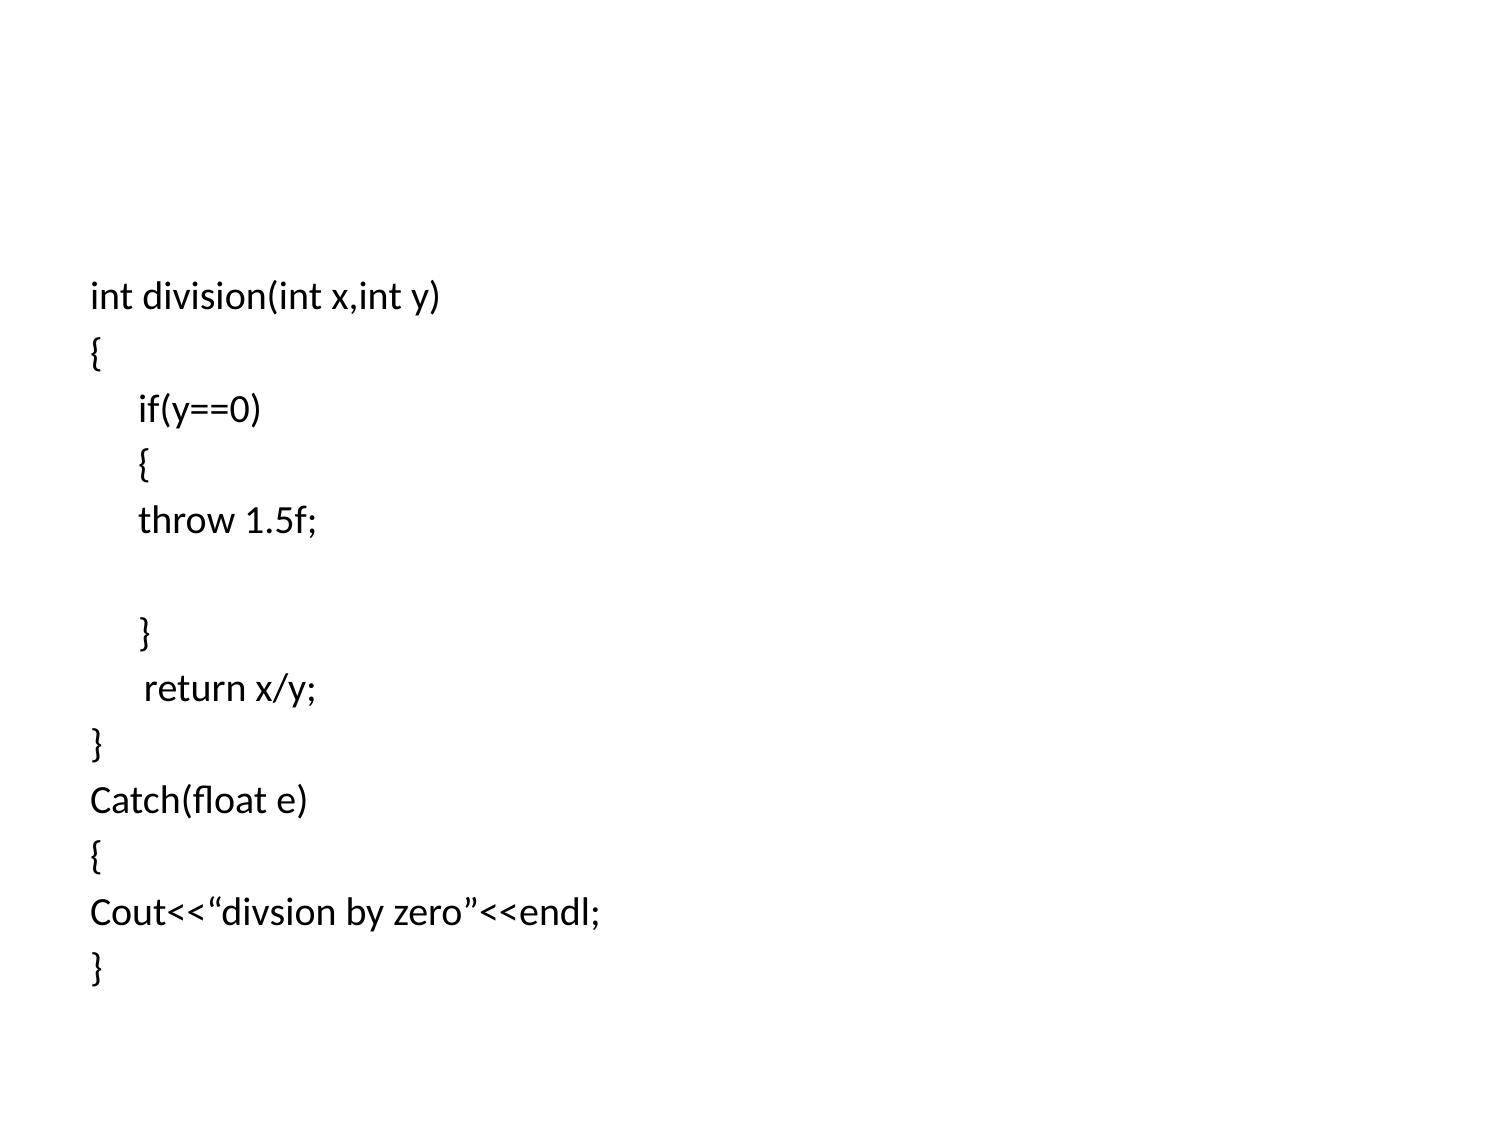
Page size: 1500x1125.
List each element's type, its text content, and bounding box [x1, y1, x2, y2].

list int division(int x,int y) { if(y==0) { throw 1.5f; } return x/y; } Catch(float e) { Cout<<“divsion by zero”<<endl; } [75, 262, 1425, 1005]
